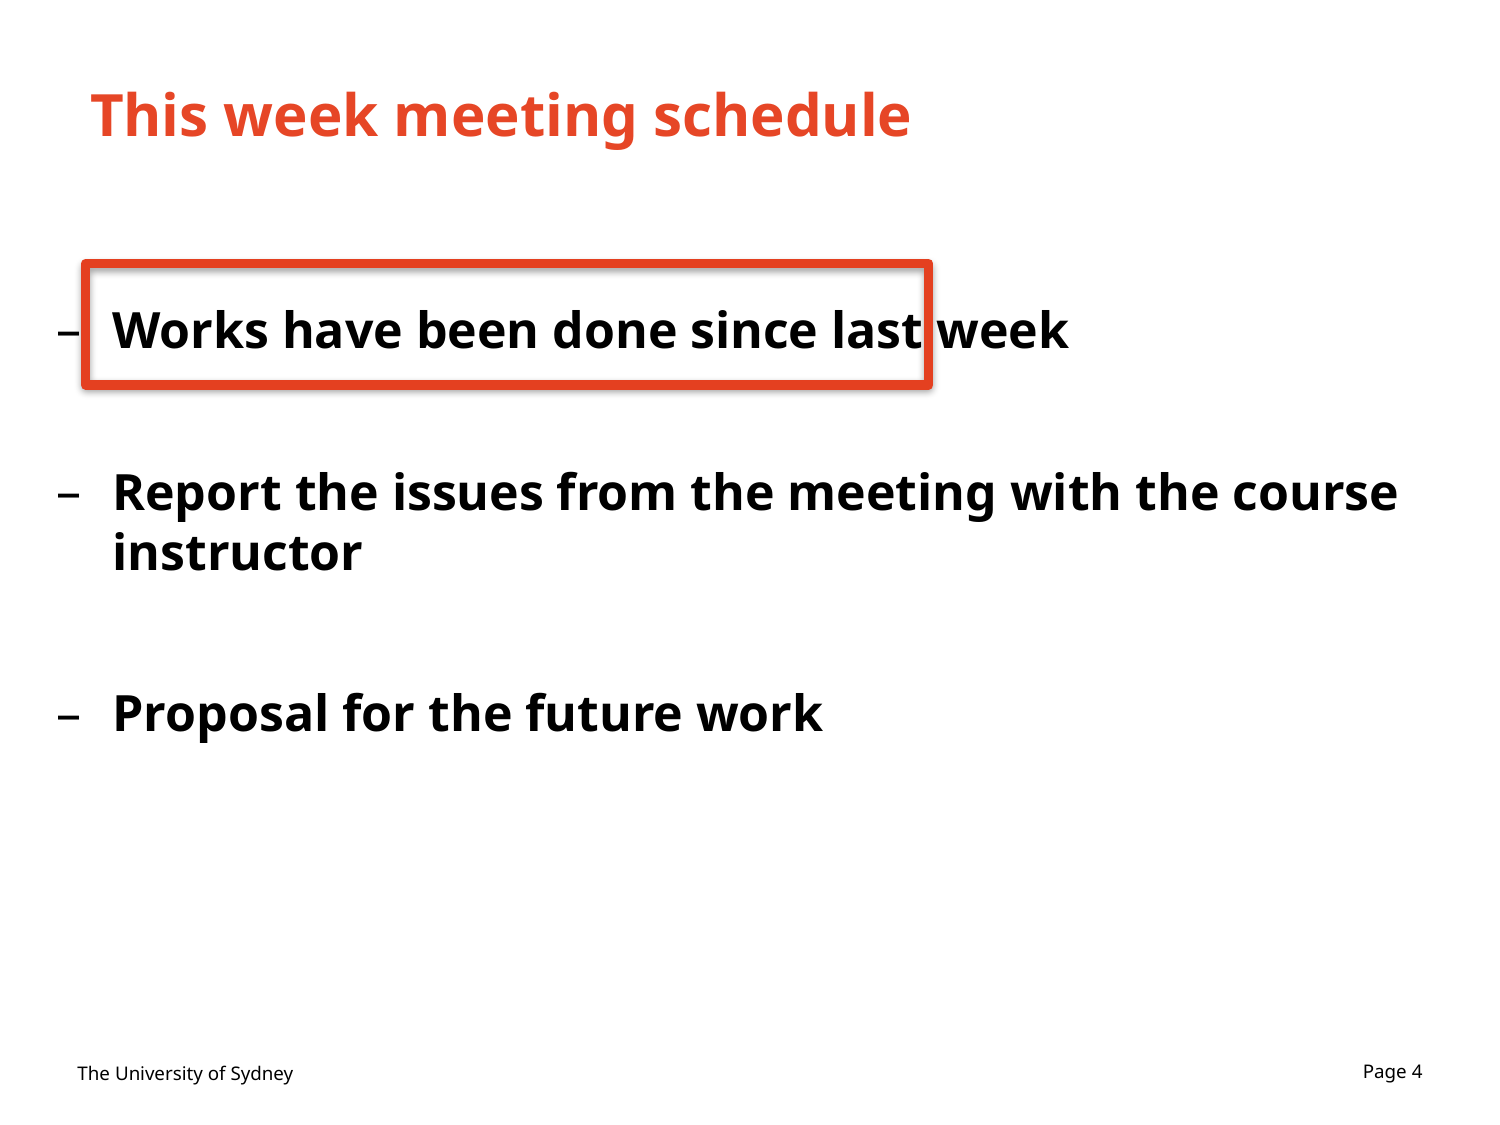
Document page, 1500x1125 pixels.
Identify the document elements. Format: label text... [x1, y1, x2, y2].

text_box [85, 263, 929, 385]
title This week meeting schedule [75, 19, 1425, 207]
list Works have been done since last week Report the issues from the meeting with the course instructor Proposal for the future work [41, 290, 1463, 1059]
list [41, 208, 1463, 288]
